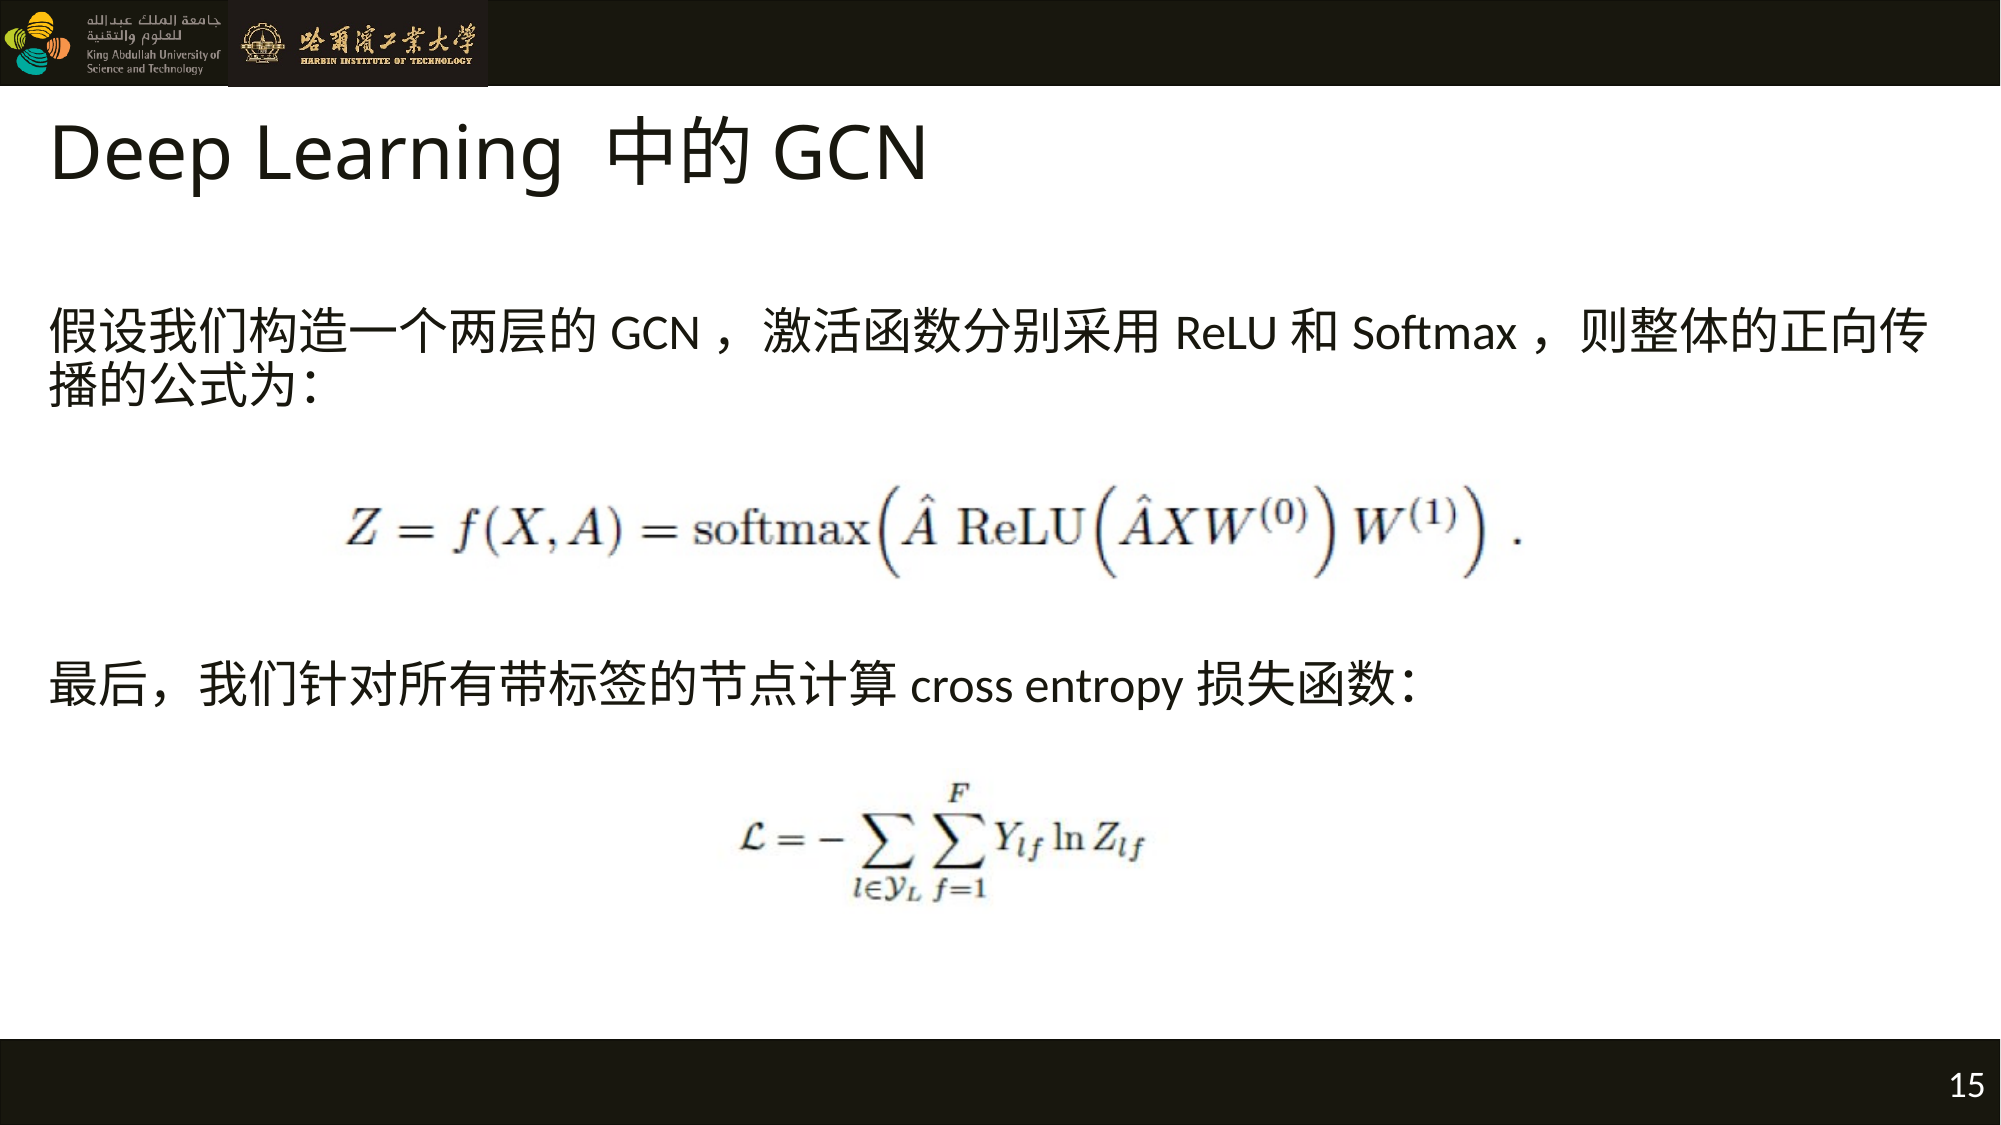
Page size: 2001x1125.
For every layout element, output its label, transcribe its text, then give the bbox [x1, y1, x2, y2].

list 假设我们构造一个两层的GCN，激活函数分别采用ReLU和Softmax，则整体的正向传播的公式为： 最后，我们针对所有带标签的节点计算cross entropy损失函数： [33, 218, 1966, 1010]
slide_number 15 [1550, 1052, 2000, 1113]
title Deep Learning 中的GCN [33, 107, 1964, 202]
picture [368, 768, 1494, 915]
picture [0, 0, 488, 87]
picture [198, 455, 1698, 587]
